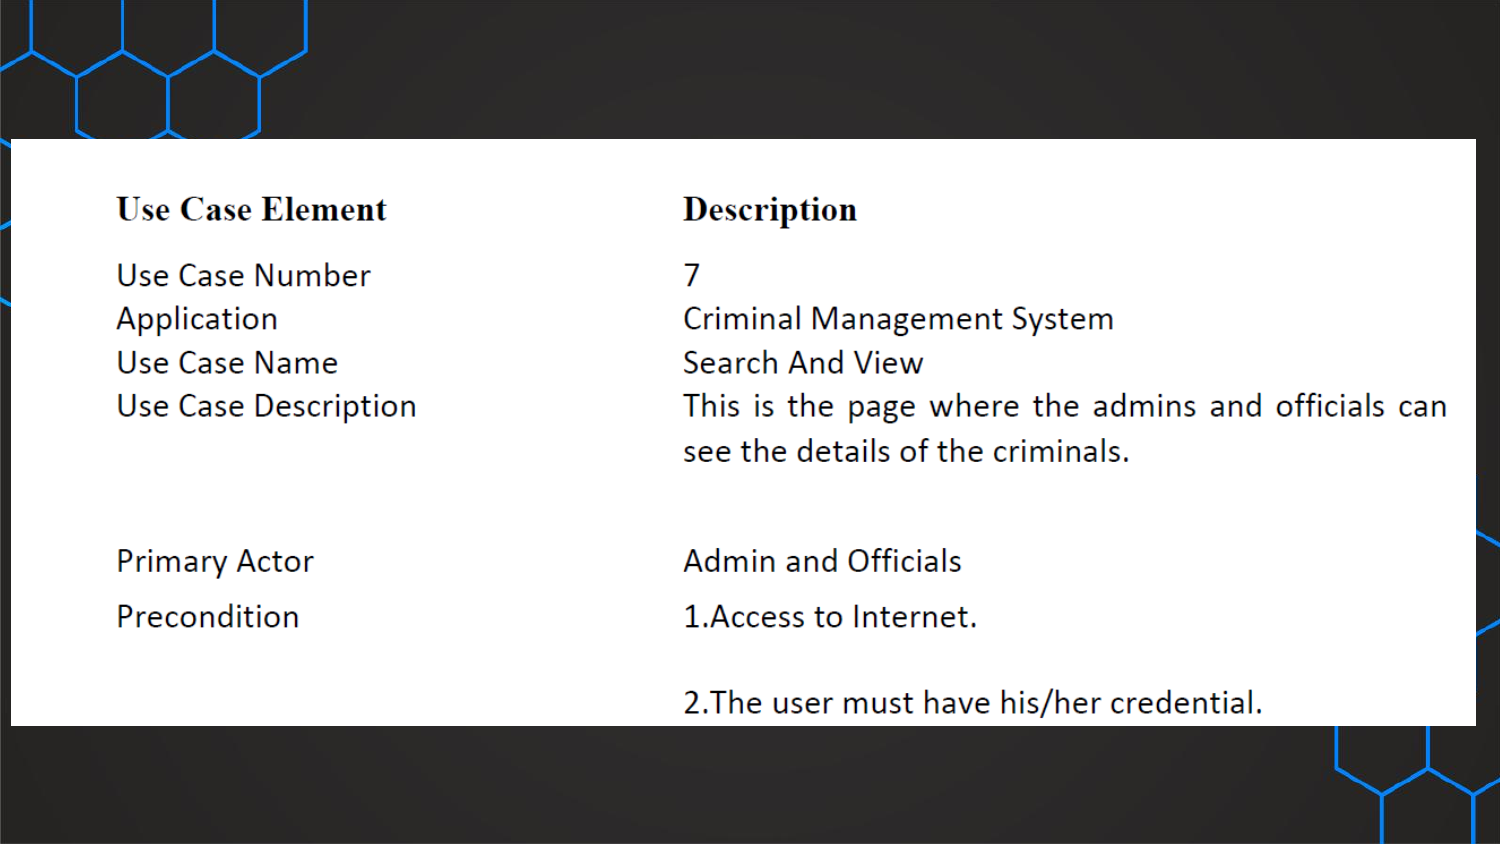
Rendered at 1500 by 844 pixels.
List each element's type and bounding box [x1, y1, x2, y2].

title [77, 29, 1476, 124]
picture [0, 0, 1500, 844]
